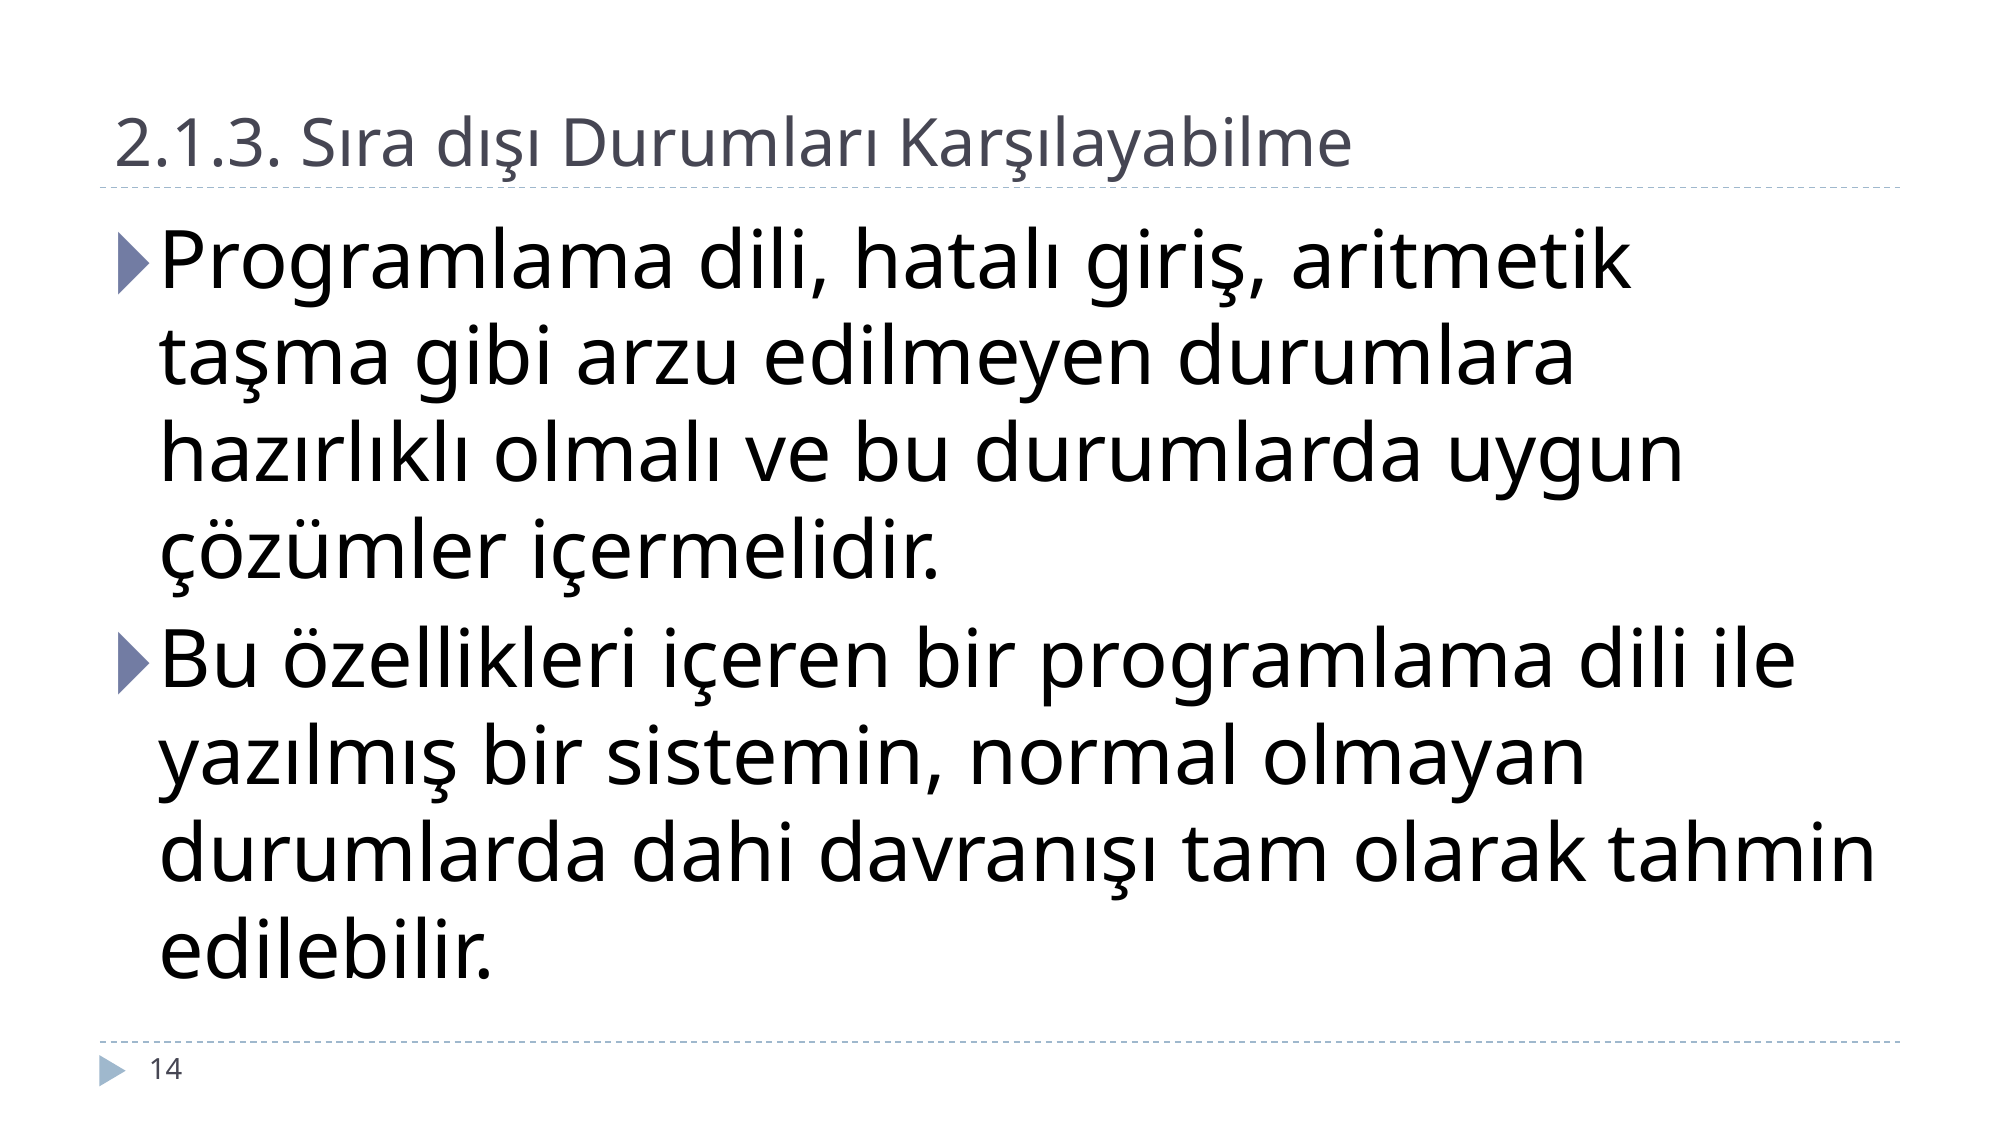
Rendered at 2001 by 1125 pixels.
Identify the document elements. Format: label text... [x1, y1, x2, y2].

title 2.1.3. Sıra dışı Durumları Karşılayabilme [99, 24, 1900, 188]
list Programlama dili, hatalı giriş, aritmetik taşma gibi arzu edilmeyen durumlara hazırlıklı olmalı ve bu durumlarda uygun çözümler içermelidir. Bu özellikleri içeren bir programlama dili ile yazılmış bir sistemin, normal olmayan durumlarda dahi davranışı tam olarak tahmin edilebilir. [99, 200, 1900, 1010]
slide_number ‹#› [133, 1042, 568, 1103]
